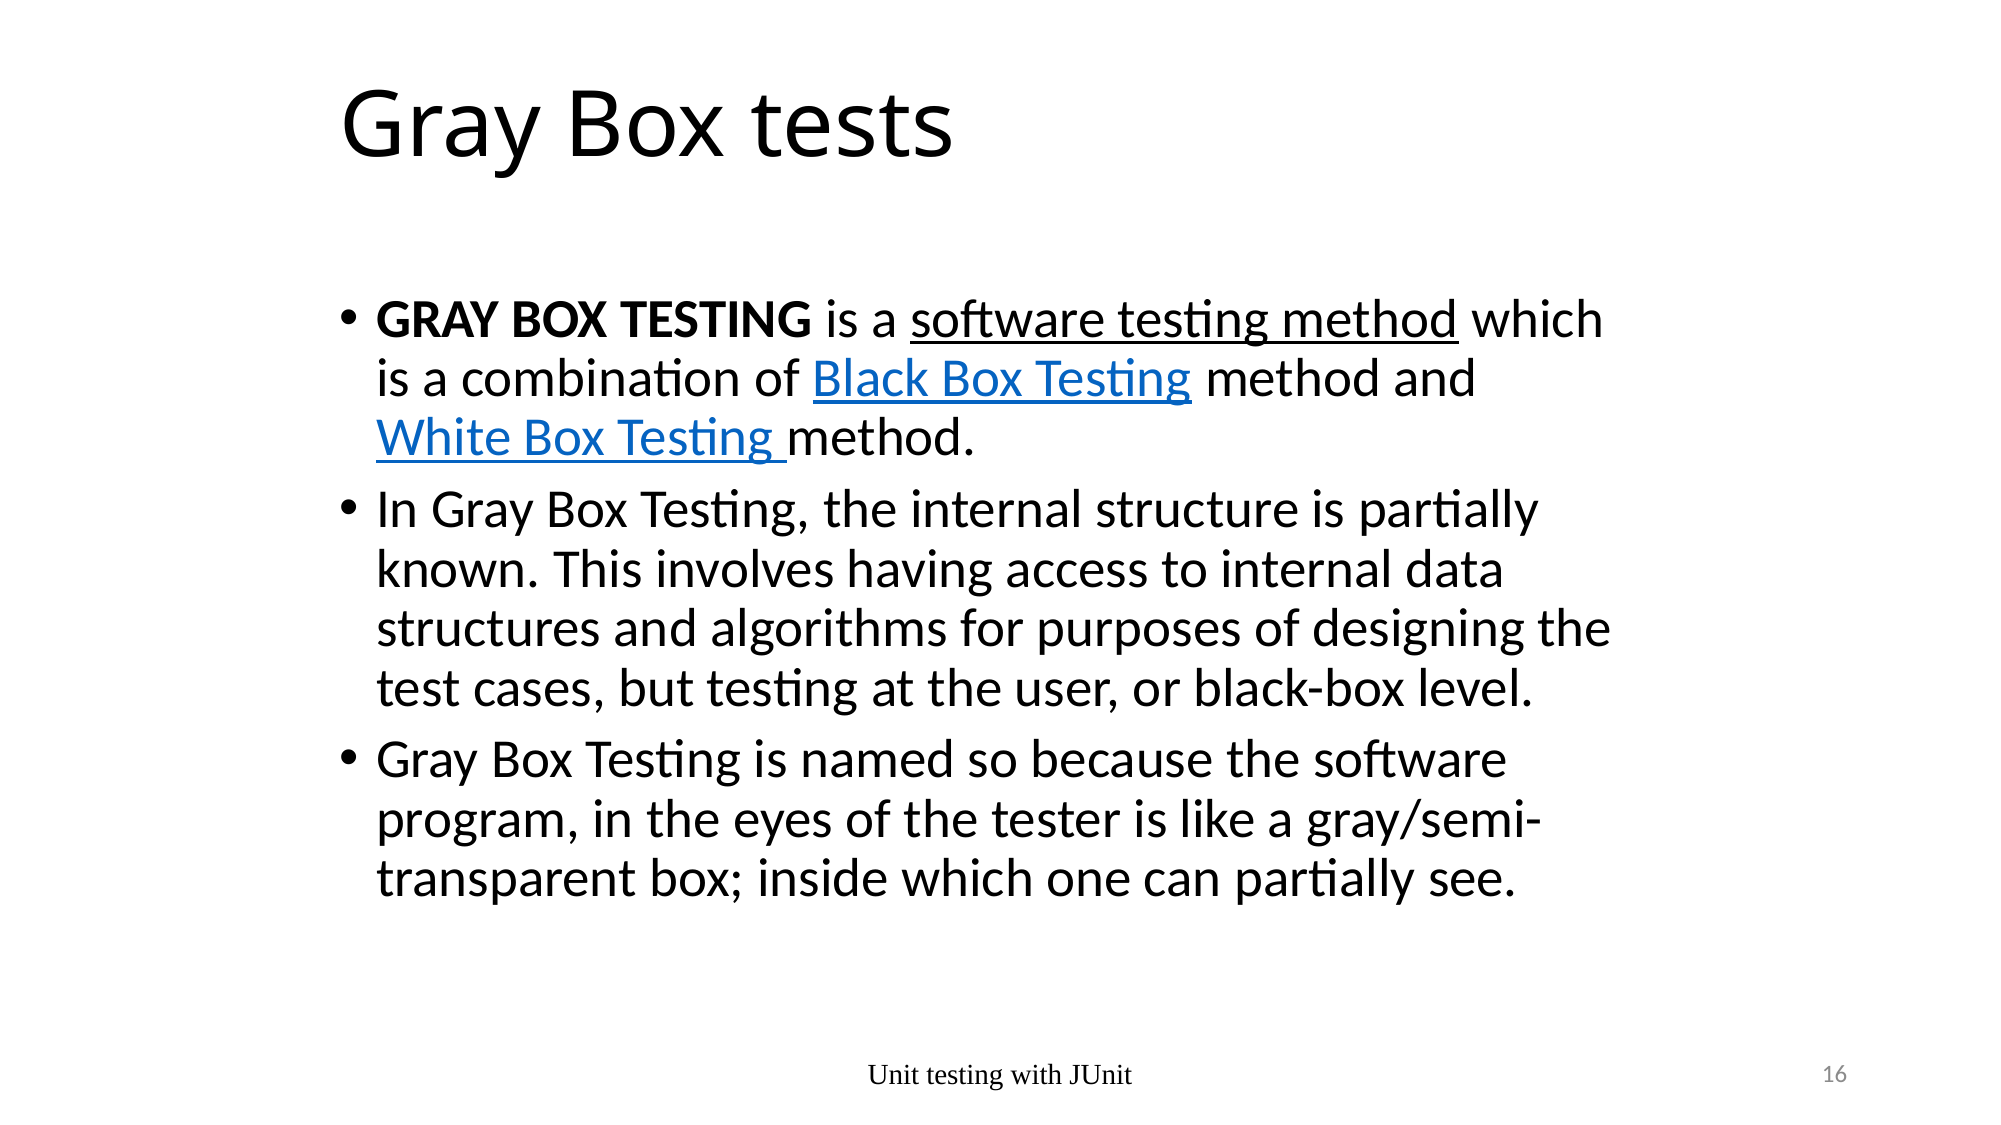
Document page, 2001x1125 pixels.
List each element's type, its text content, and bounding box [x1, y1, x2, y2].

title Gray Box tests [324, 20, 1563, 233]
list GRAY BOX TESTING is a software testing method which is a combination of Black Box Testing method and White Box Testing method. In Gray Box Testing, the internal structure is partially known. This involves having access to internal data structures and algorithms for purposes of designing the test cases, but testing at the user, or black-box level. Gray Box Testing is named so because the software program, in the eyes of the tester is like a gray/semi-transparent box; inside which one can partially see. [324, 282, 1636, 933]
footer Unit testing with JUnit [662, 1042, 1338, 1103]
slide_number 16 [1412, 1042, 1863, 1103]
